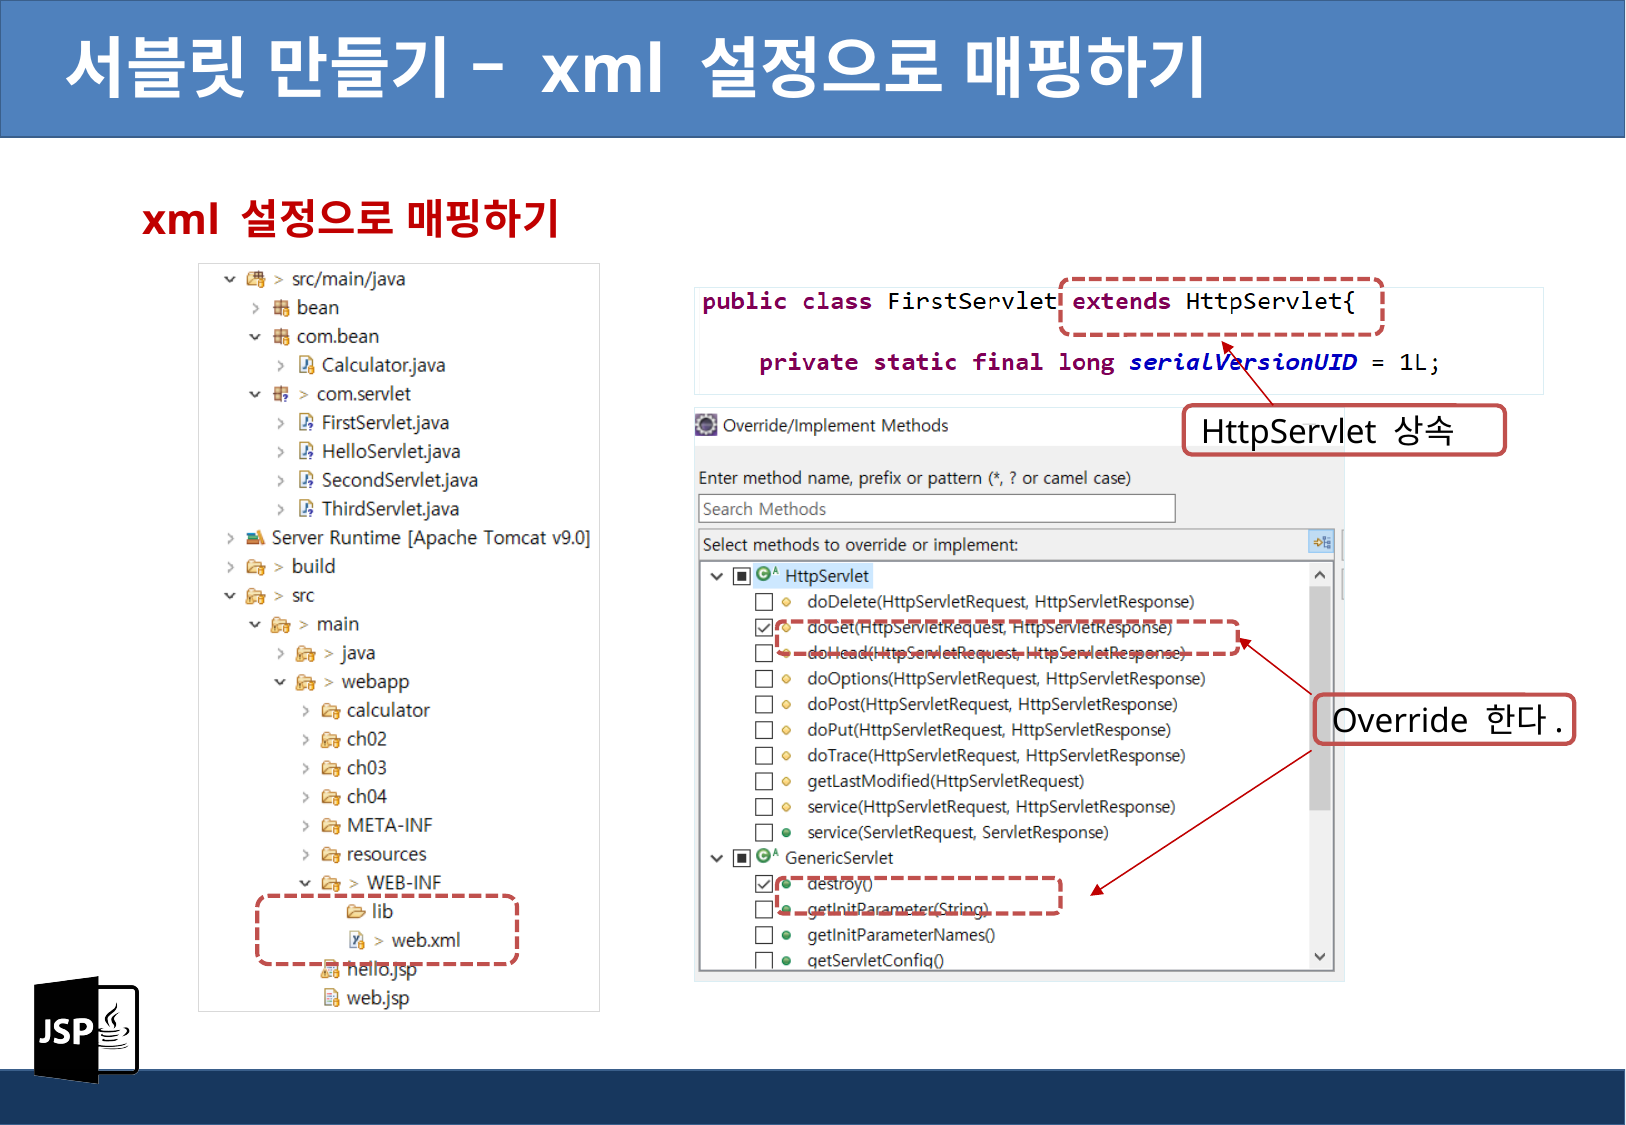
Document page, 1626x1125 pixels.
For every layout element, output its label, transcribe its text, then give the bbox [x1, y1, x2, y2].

picture [32, 976, 141, 1084]
text_box HttpServlet 상속 [1280, 403, 1508, 457]
picture [694, 287, 1544, 395]
picture [197, 262, 600, 1013]
text_box Override 한다. [1350, 692, 1577, 746]
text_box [1221, 340, 1274, 406]
text_box xml 설정으로 매핑하기 [127, 160, 1522, 251]
text_box [1059, 276, 1384, 285]
picture [694, 407, 1345, 982]
text_box 서블릿 만들기 – xml 설정으로 매핑하기 [0, 0, 1312, 136]
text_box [1237, 637, 1312, 695]
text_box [1090, 750, 1312, 897]
